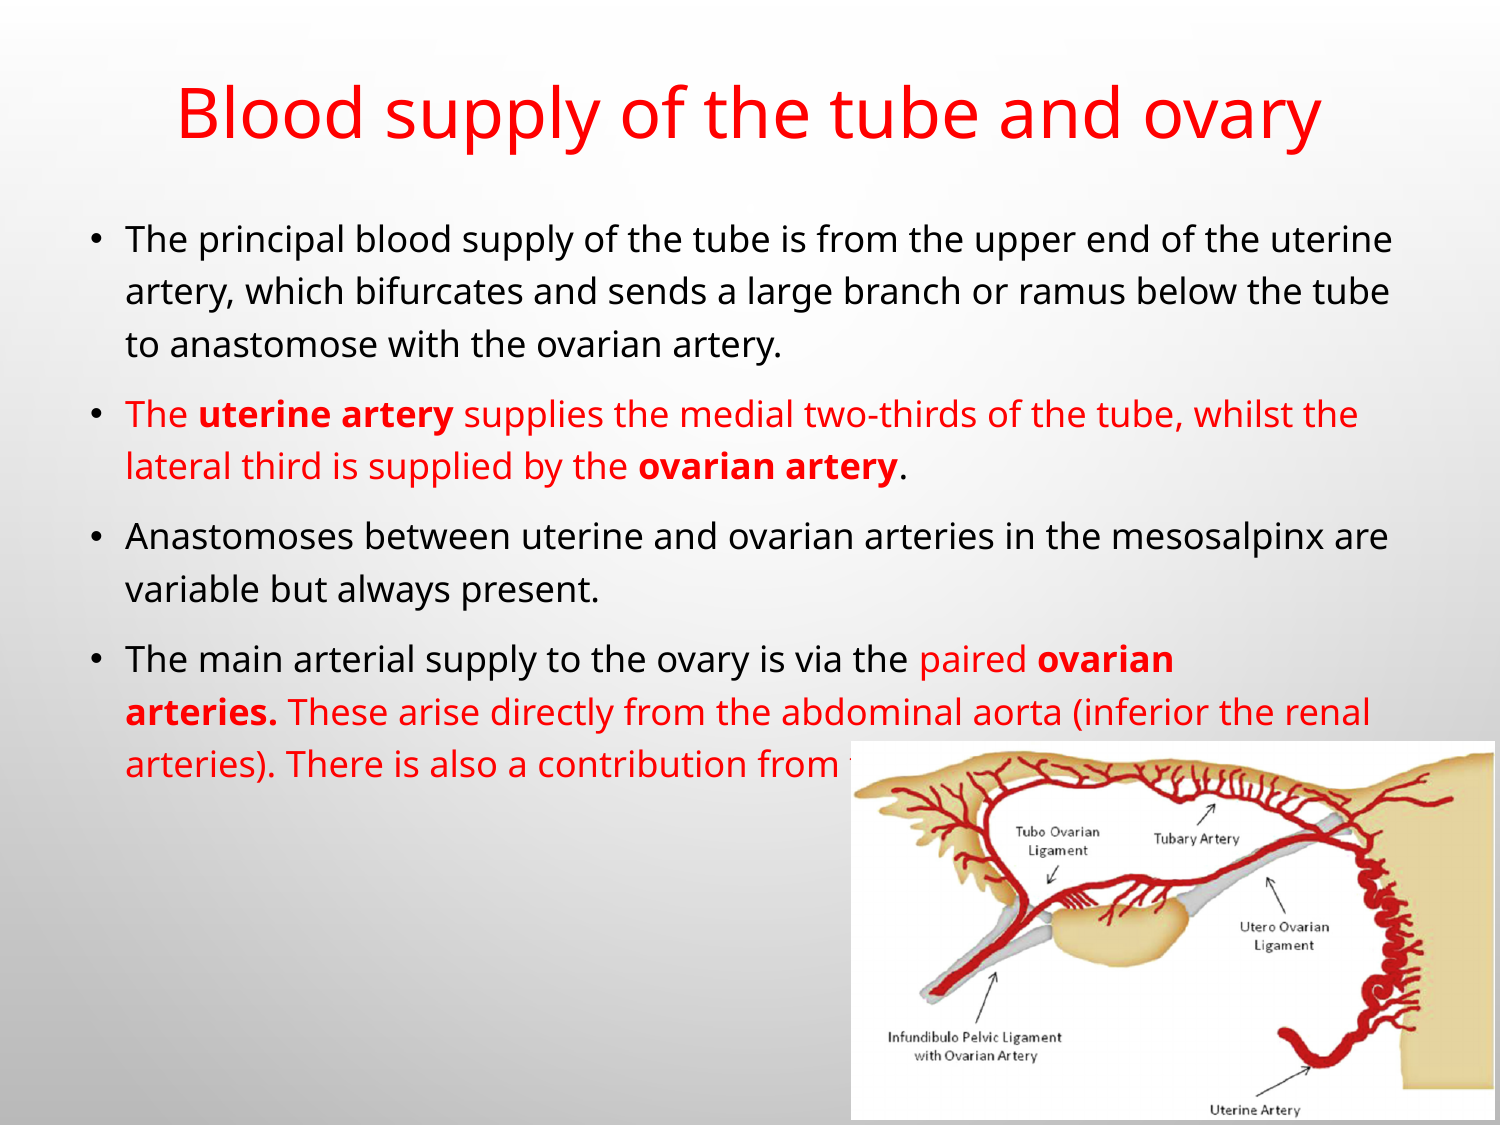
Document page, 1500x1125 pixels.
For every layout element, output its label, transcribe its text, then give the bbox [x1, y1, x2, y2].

list The principal blood supply of the tube is from the upper end of the uterine artery, which bifurcates and sends a large branch or ramus below the tube to anastomose with the ovarian artery. The uterine artery supplies the medial two-thirds of the tube, whilst the lateral third is supplied by the ovarian artery. Anastomoses between uterine and ovarian arteries in the mesosalpinx are variable but always present. The main arterial supply to the ovary is via the paired ovarian arteries. These arise directly from the abdominal aorta (inferior the renal arteries). There is also a contribution from the uterine arteries. [75, 200, 1425, 795]
title Blood supply of the tube and ovary [75, 45, 1425, 188]
picture [0, 0, 1500, 1125]
